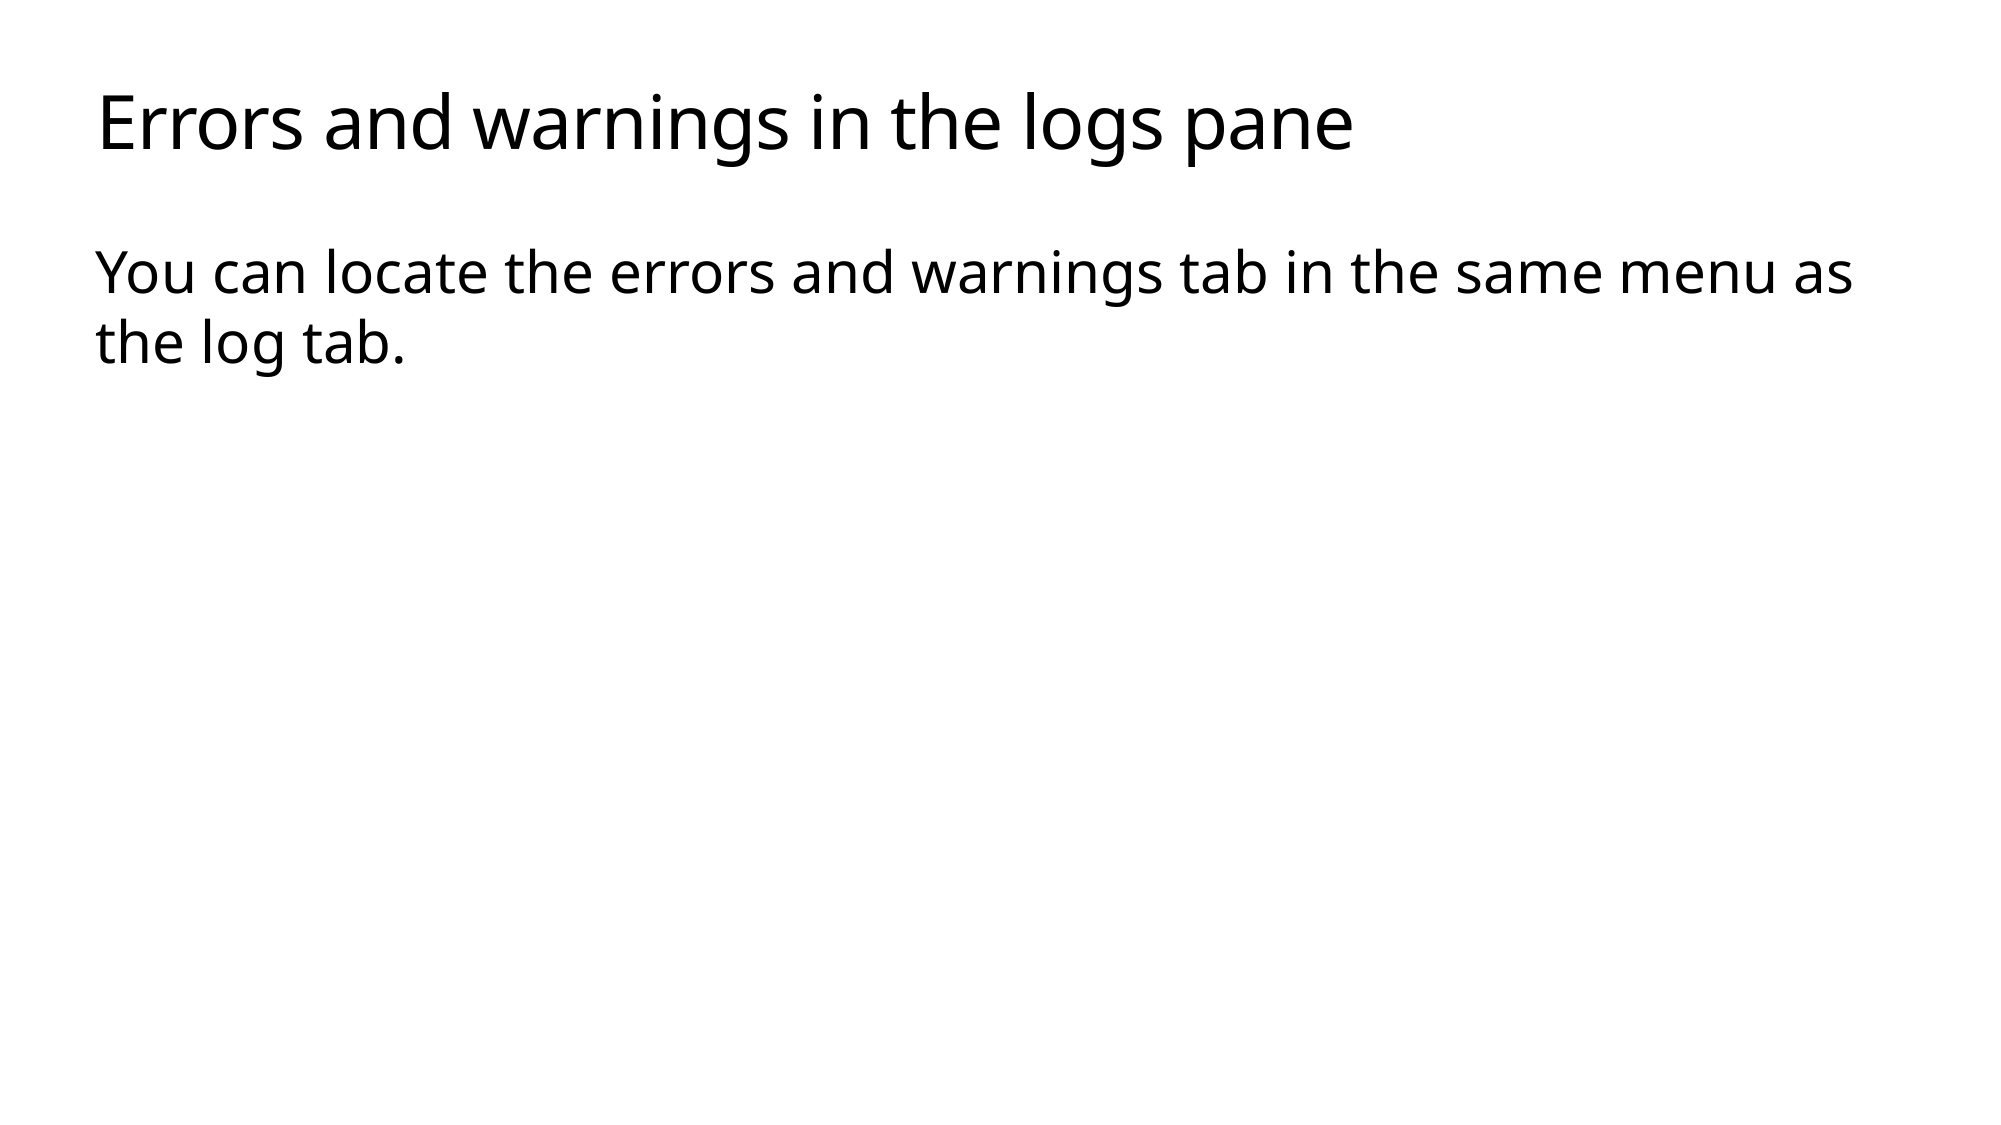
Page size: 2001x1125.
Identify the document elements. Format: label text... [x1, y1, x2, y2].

title Errors and warnings in the logs pane [96, 75, 1904, 165]
list You can locate the errors and warnings tab in the same menu as the log tab. [95, 235, 1904, 376]
